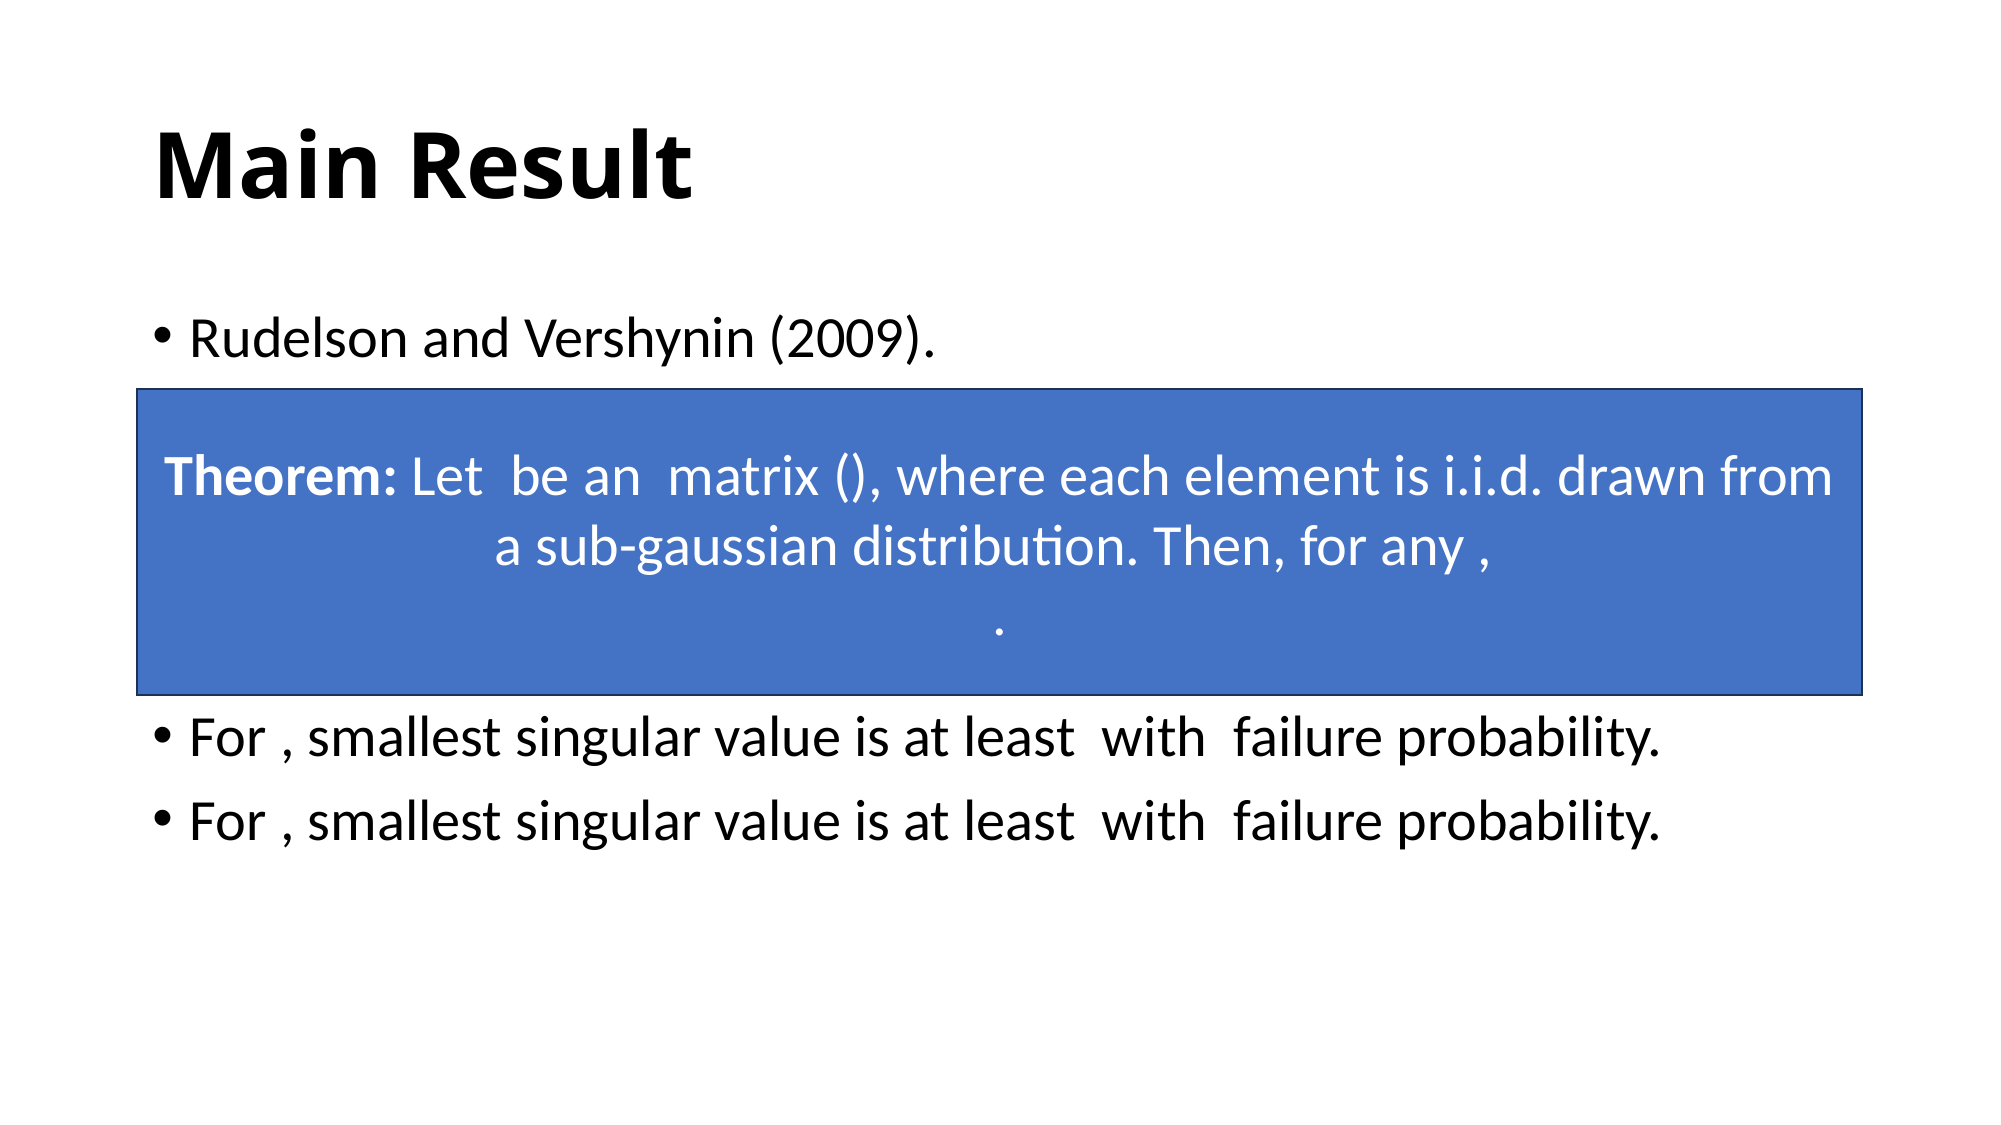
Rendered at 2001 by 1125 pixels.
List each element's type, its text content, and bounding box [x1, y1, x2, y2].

title Main Result [137, 59, 1863, 278]
